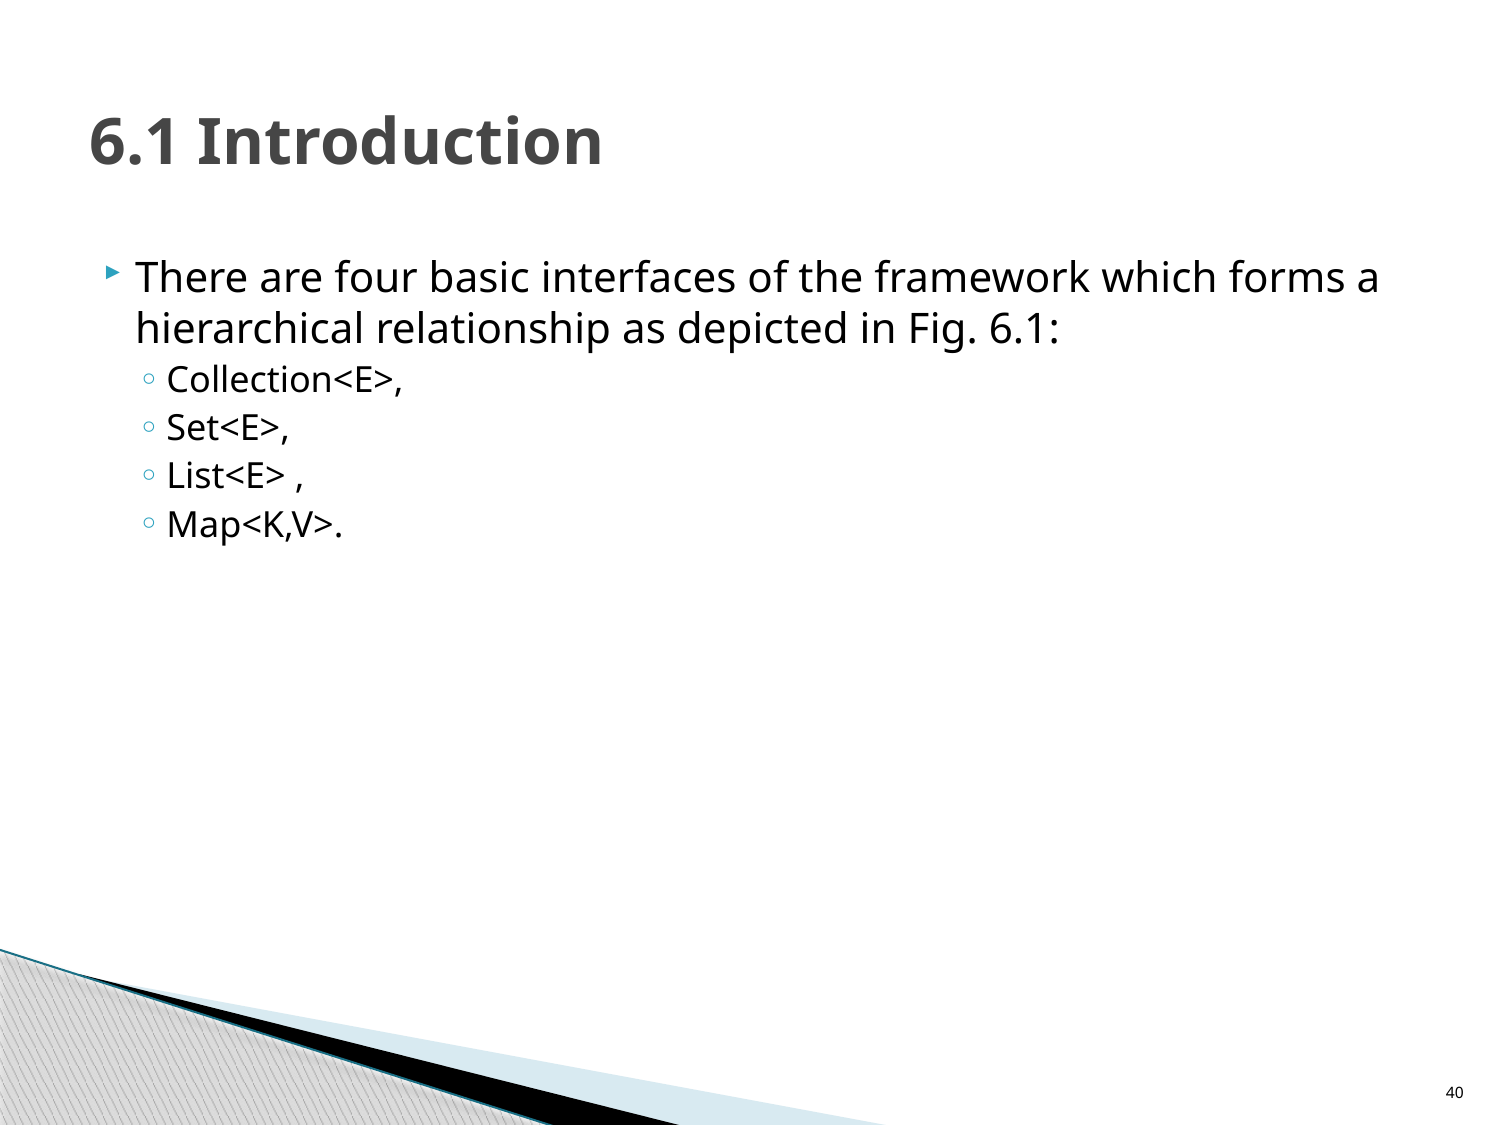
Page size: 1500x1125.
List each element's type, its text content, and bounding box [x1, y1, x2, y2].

slide_number 40 [1418, 1051, 1479, 1112]
title 6.1 Introduction [75, 45, 1425, 233]
list There are four basic interfaces of the framework which forms a hierarchical relationship as depicted in Fig. 6.1: Collection<E>, Set<E>, List<E> , Map<K,V>. [75, 242, 1425, 986]
